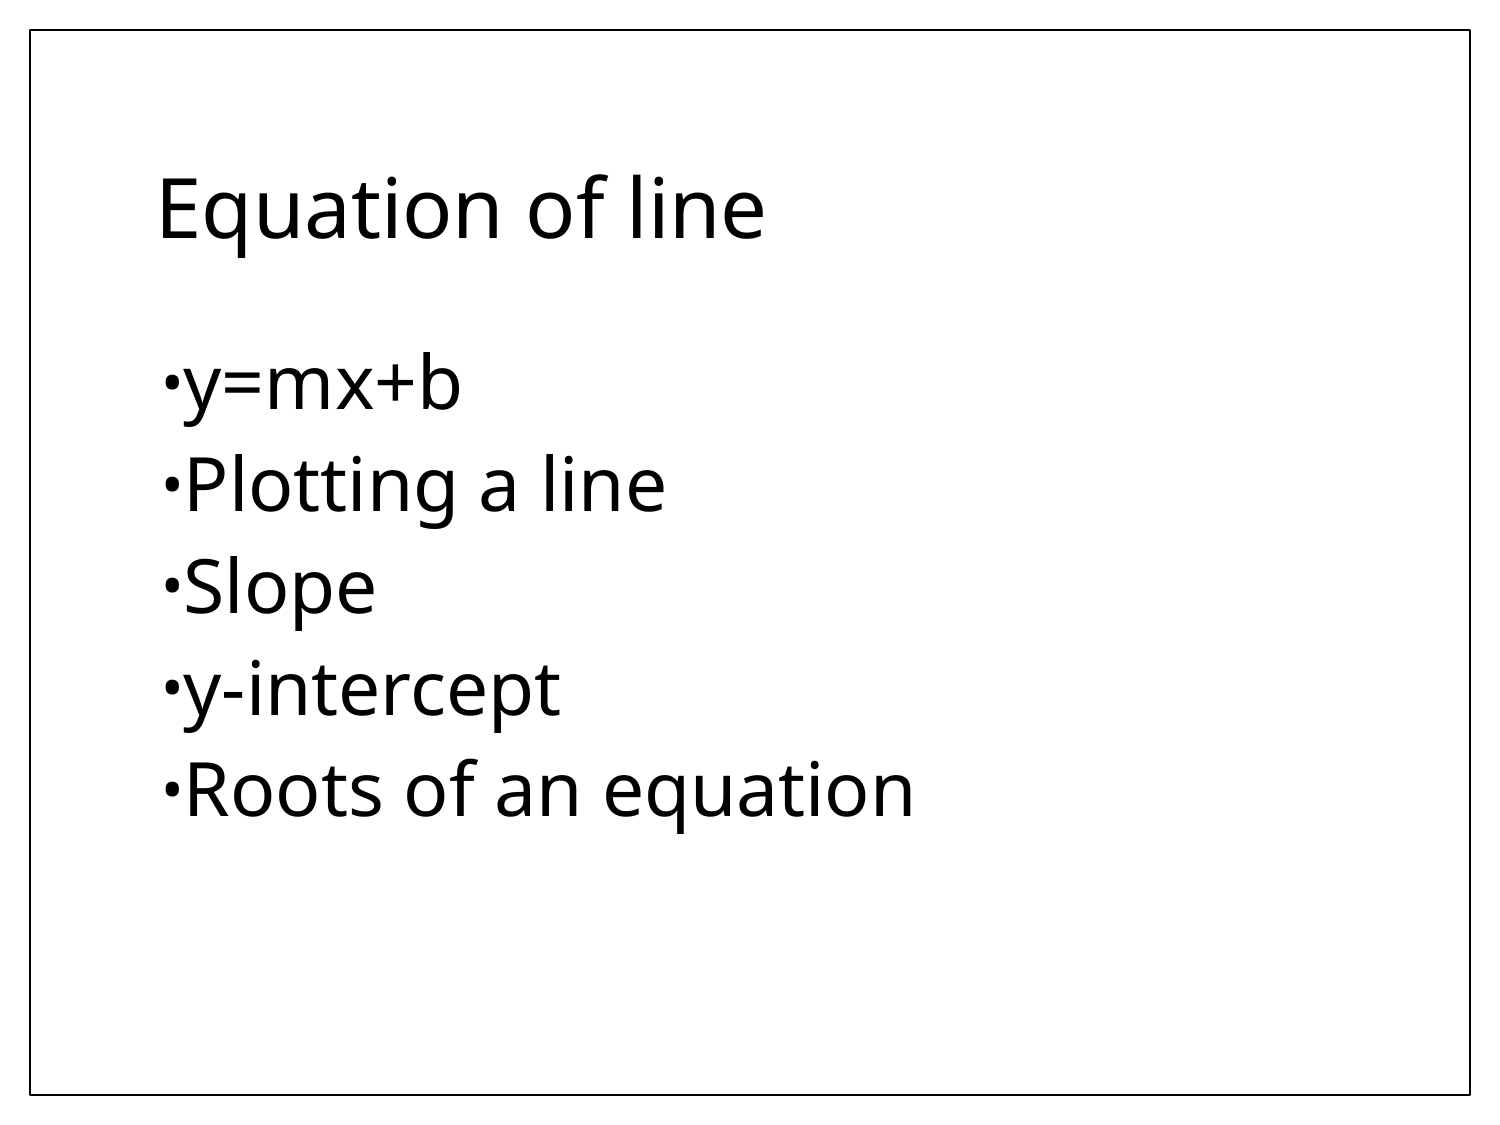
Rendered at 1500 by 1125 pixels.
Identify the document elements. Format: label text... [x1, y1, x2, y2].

list y=mx+b Plotting a line Slope y-intercept Roots of an equation [140, 337, 1356, 1000]
title Equation of line [140, 99, 1356, 323]
